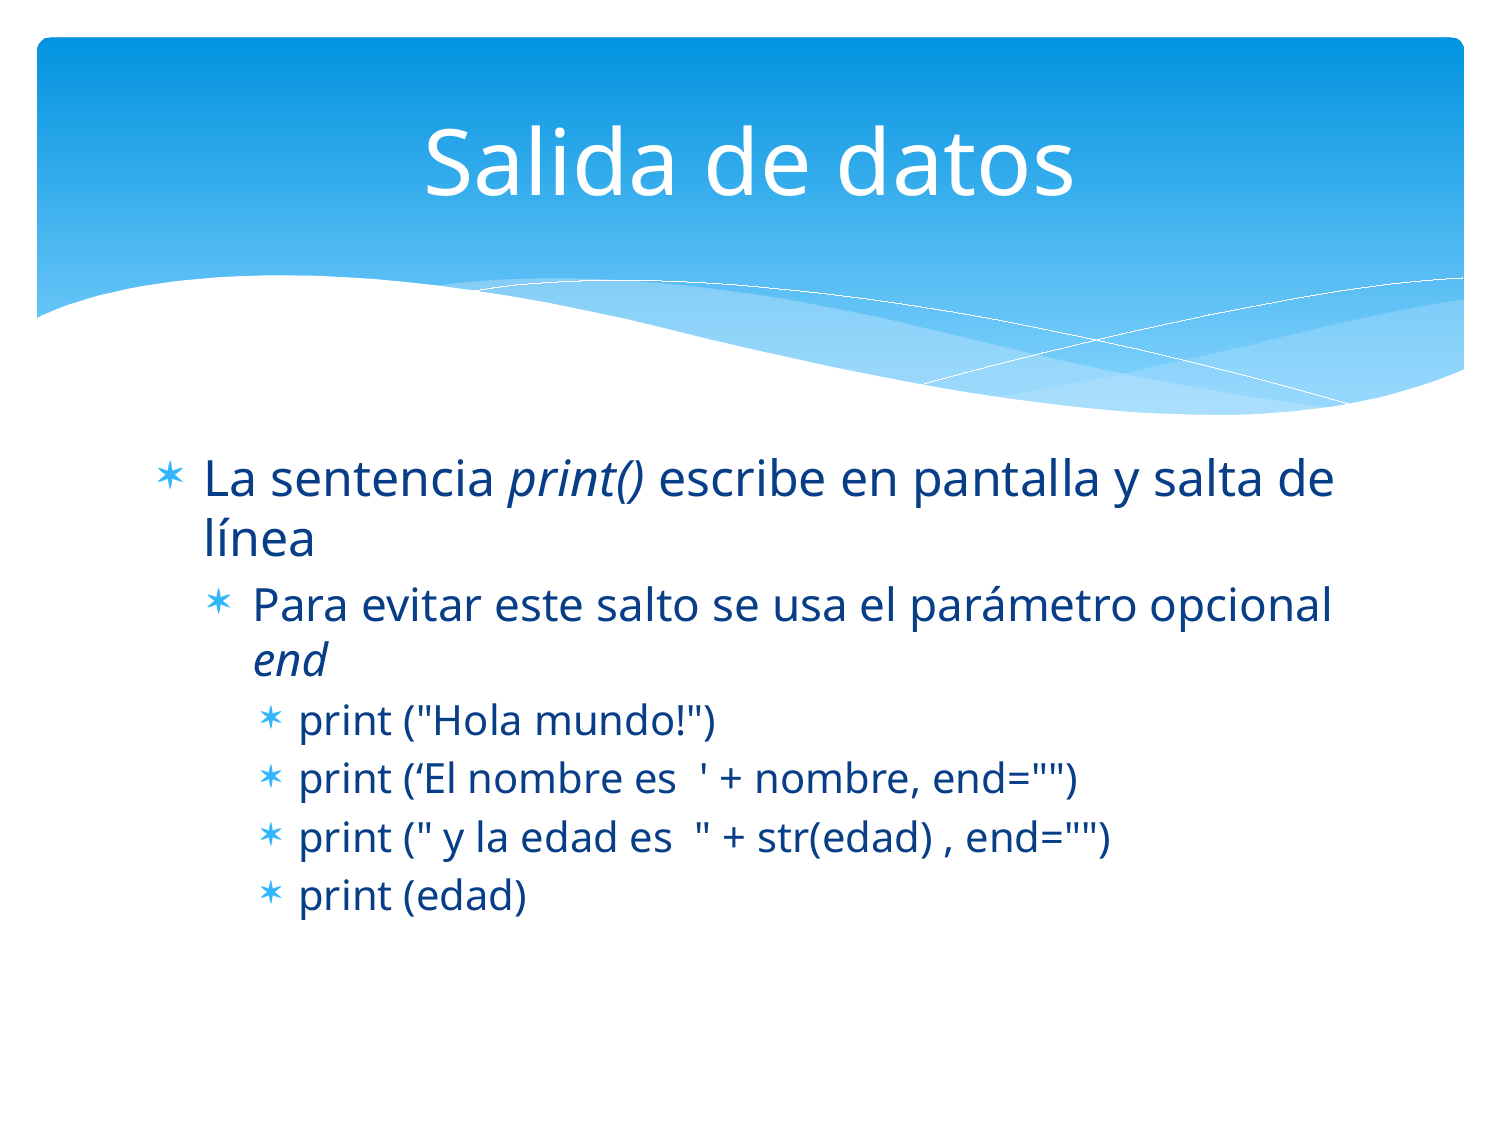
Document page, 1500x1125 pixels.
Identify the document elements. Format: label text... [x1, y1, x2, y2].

list La sentencia print() escribe en pantalla y salta de línea Para evitar este salto se usa el parámetro opcional end print ("Hola mundo!") print (‘El nombre es ' + nombre, end="") print (" y la edad es " + str(edad) , end="") print (edad) [143, 438, 1359, 1005]
title Salida de datos [75, 55, 1425, 261]
